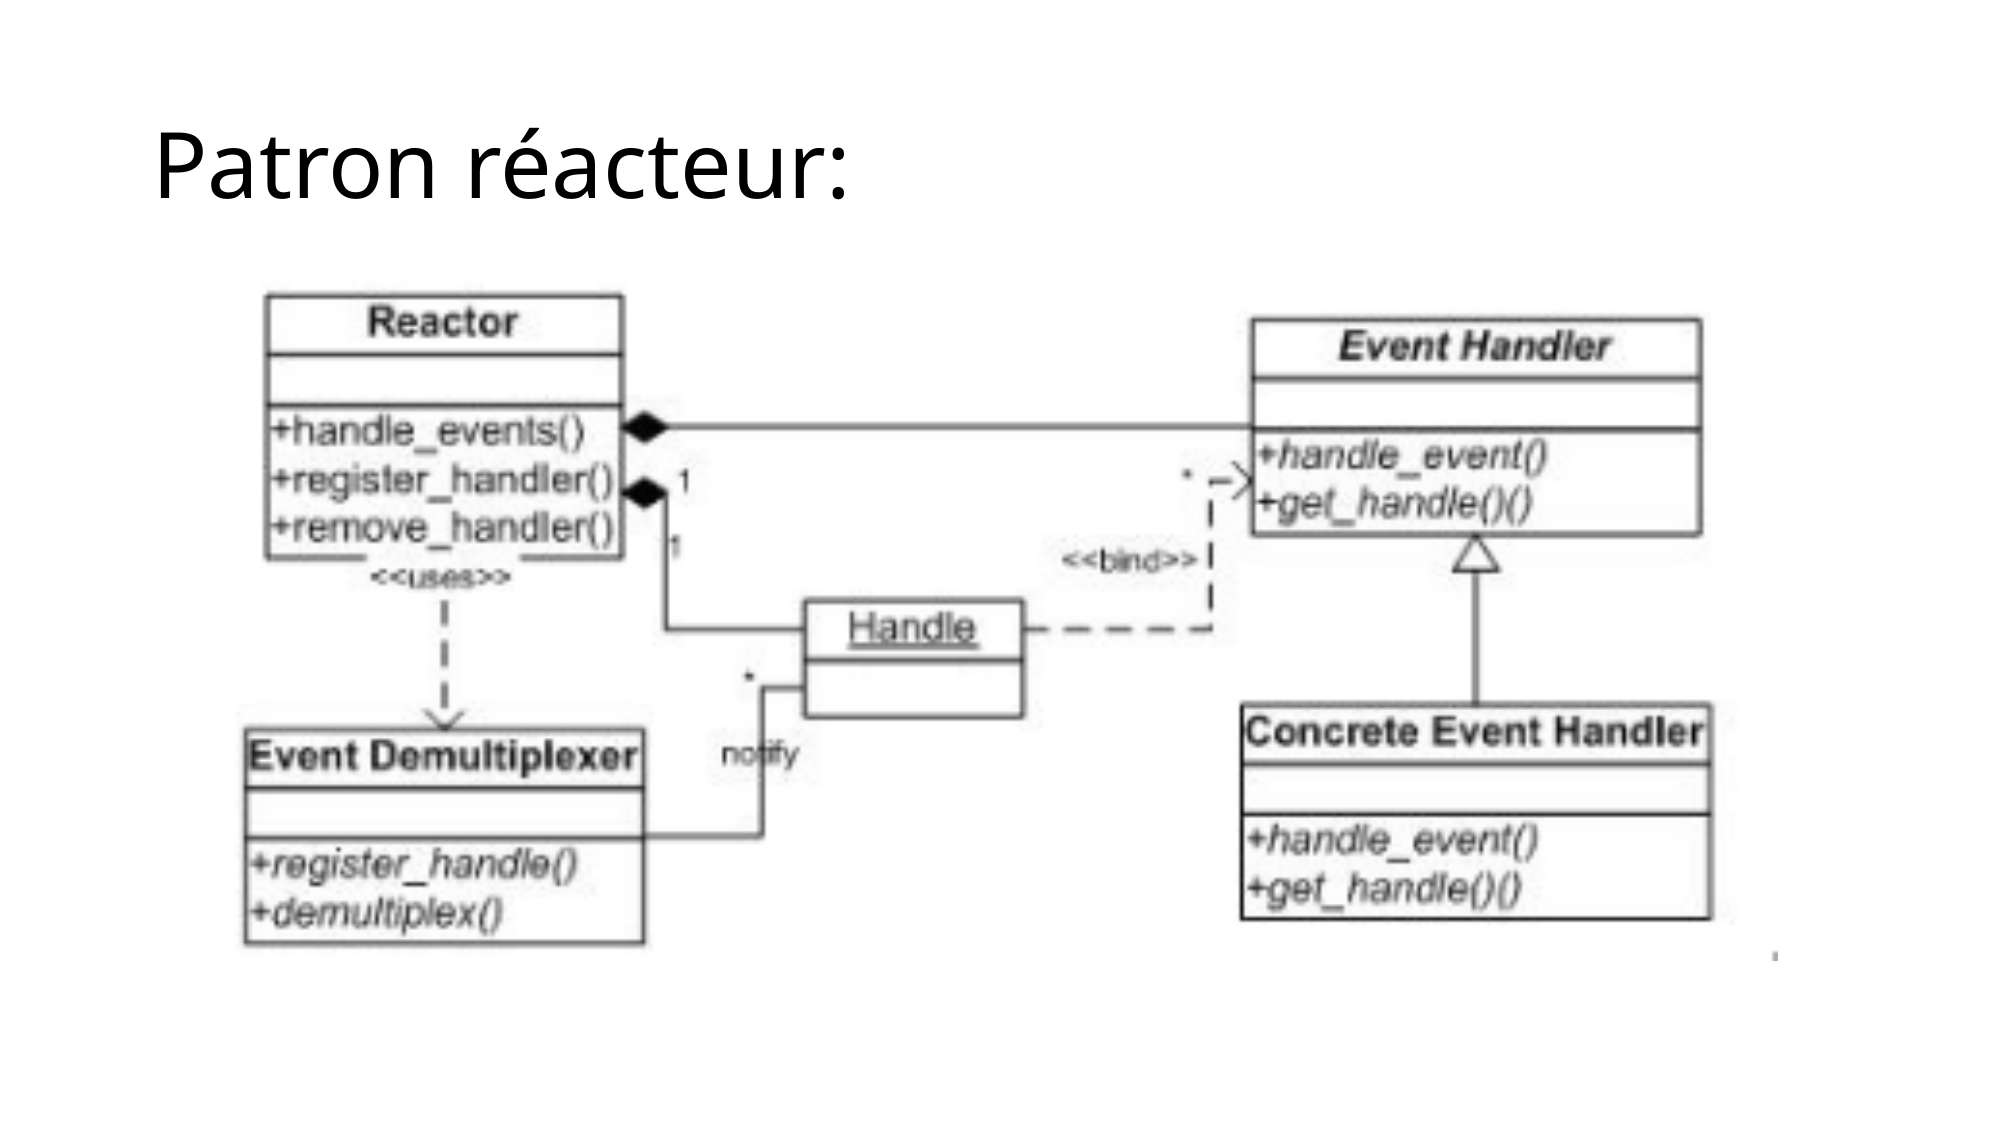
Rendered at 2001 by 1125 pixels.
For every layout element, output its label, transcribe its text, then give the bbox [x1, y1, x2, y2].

title Patron réacteur: [137, 59, 1863, 278]
picture [222, 277, 1778, 961]
